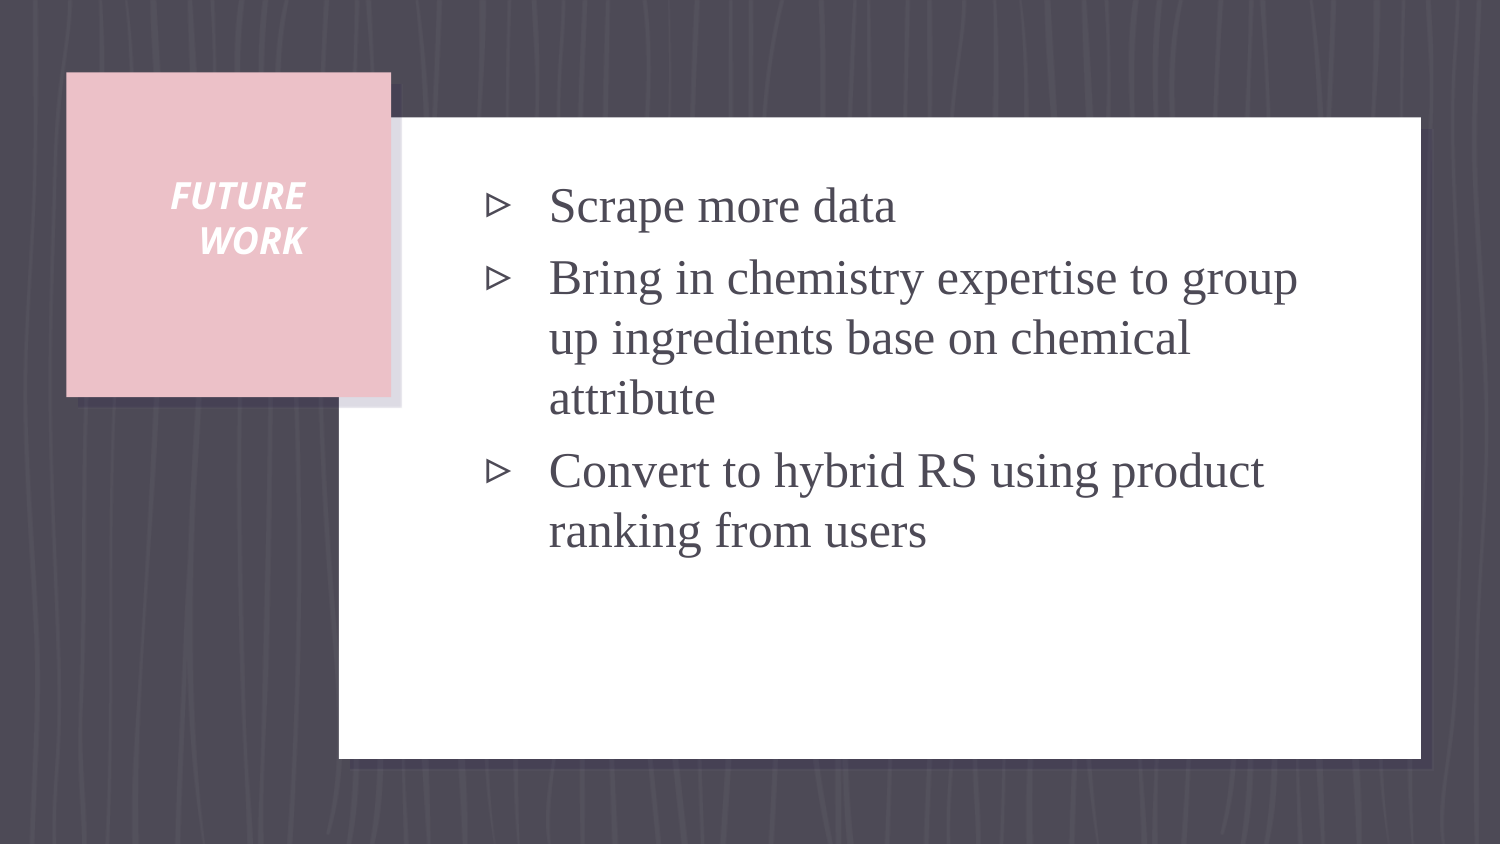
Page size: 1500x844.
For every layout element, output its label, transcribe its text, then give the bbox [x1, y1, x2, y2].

list Scrape more data Bring in chemistry expertise to group up ingredients base on chemical attribute Convert to hybrid RS using product ranking from users [459, 157, 1362, 689]
title FUTURE WORK [105, 157, 320, 298]
